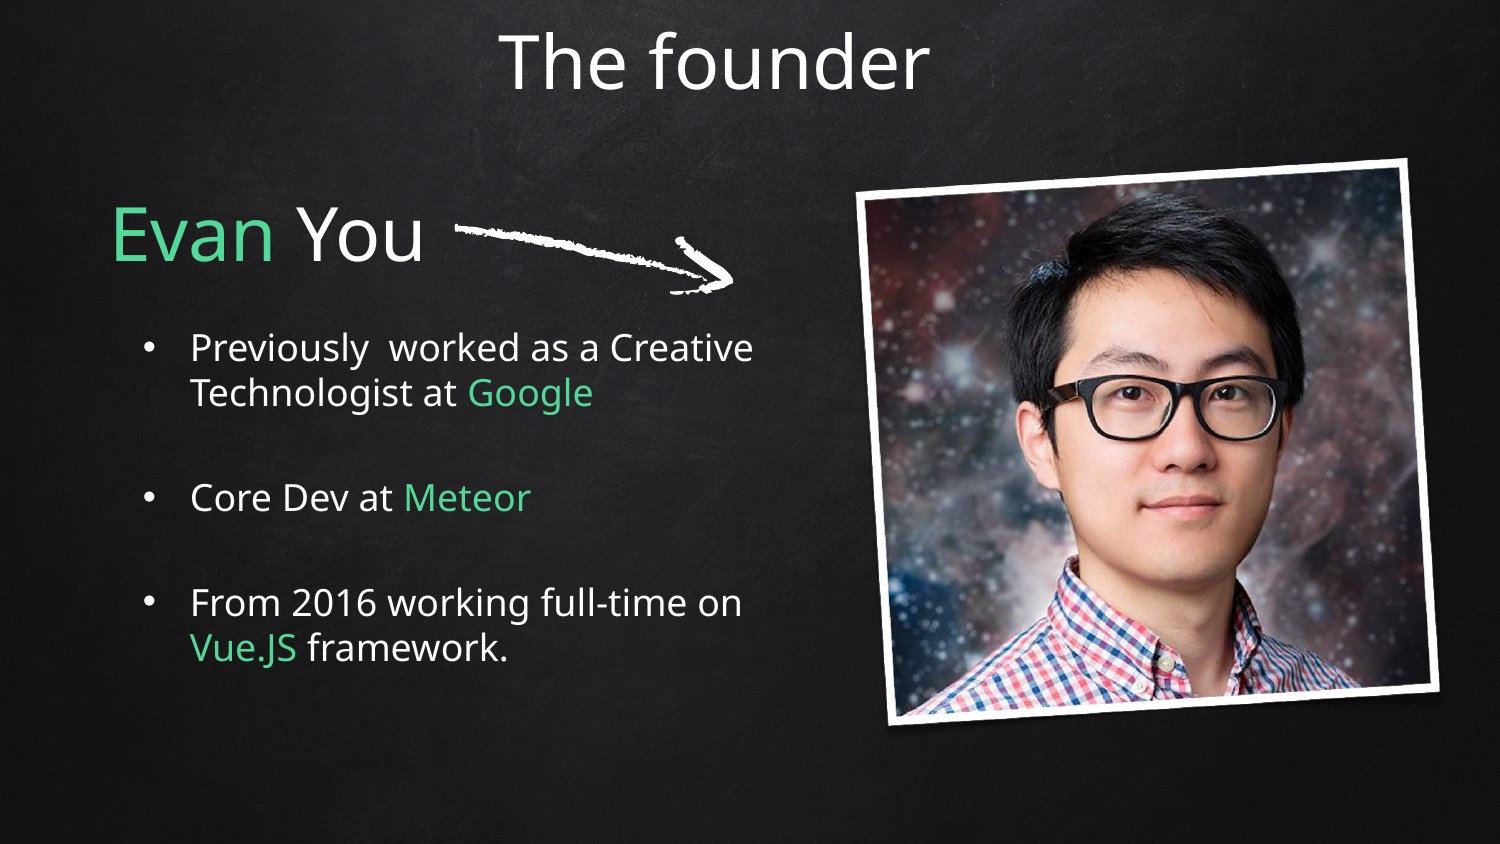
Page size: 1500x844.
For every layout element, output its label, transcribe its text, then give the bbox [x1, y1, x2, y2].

text_box From 2016 working full-time on Vue.JS framework. [128, 571, 774, 676]
picture [0, 0, 1500, 844]
text_box The founder [484, 7, 1016, 112]
text_box Core Dev at Meteor [128, 466, 774, 527]
text_box Previously worked as a Creative Technologist at Google [128, 316, 774, 422]
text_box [453, 216, 739, 276]
text_box Evan You [94, 179, 514, 284]
